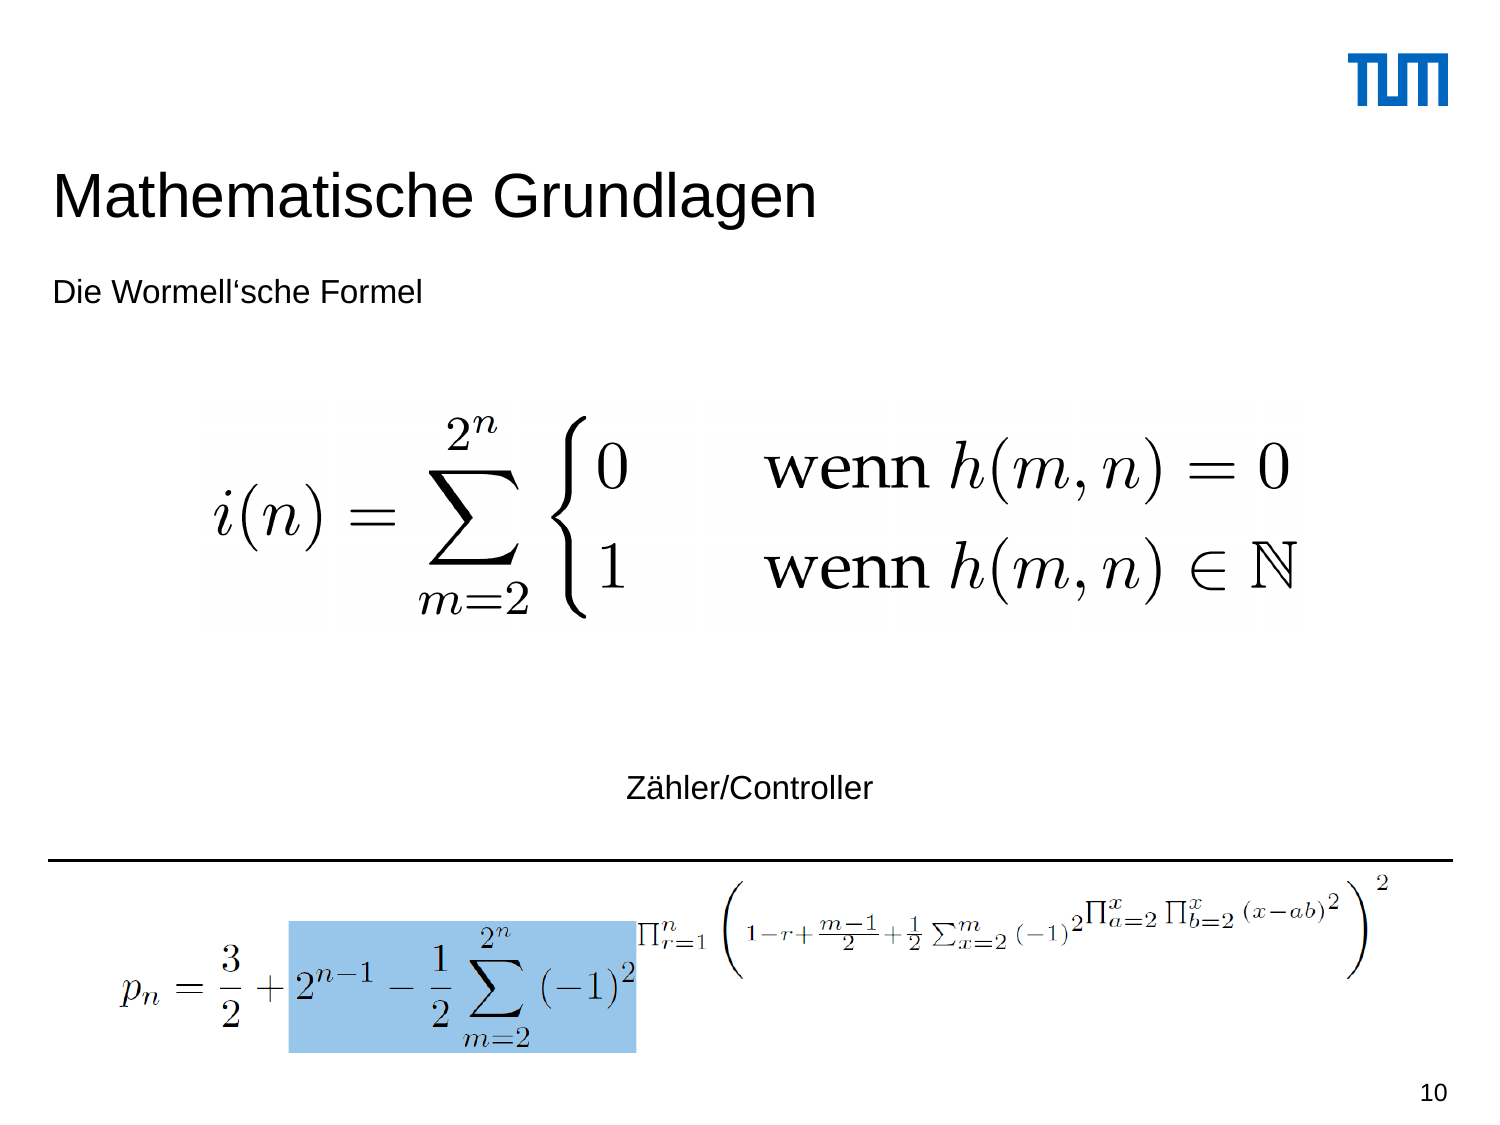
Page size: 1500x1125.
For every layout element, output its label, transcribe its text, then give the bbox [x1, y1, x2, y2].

title Mathematische Grundlagen [52, 162, 1449, 231]
list Die Wormell‘sche Formel [52, 264, 445, 365]
picture [106, 866, 1394, 1063]
slide_number 10 [1111, 1061, 1448, 1122]
picture [194, 397, 1306, 630]
text_box Zähler/Controller [606, 760, 894, 859]
